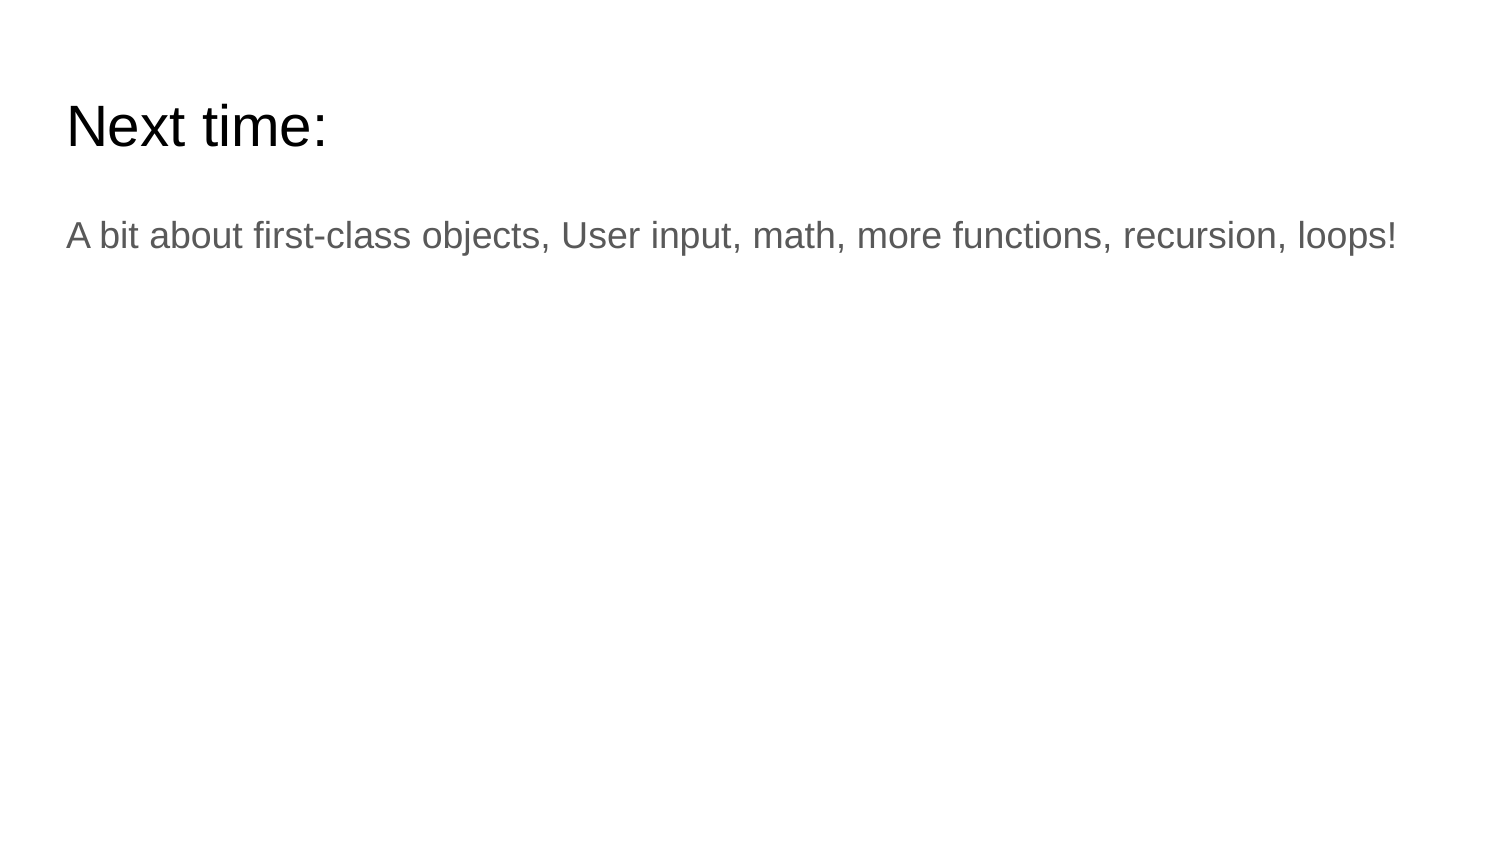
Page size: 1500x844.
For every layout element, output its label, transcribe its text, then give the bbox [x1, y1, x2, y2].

list A bit about first-class objects, User input, math, more functions, recursion, loops! [51, 189, 1449, 750]
title Next time: [51, 72, 1449, 167]
